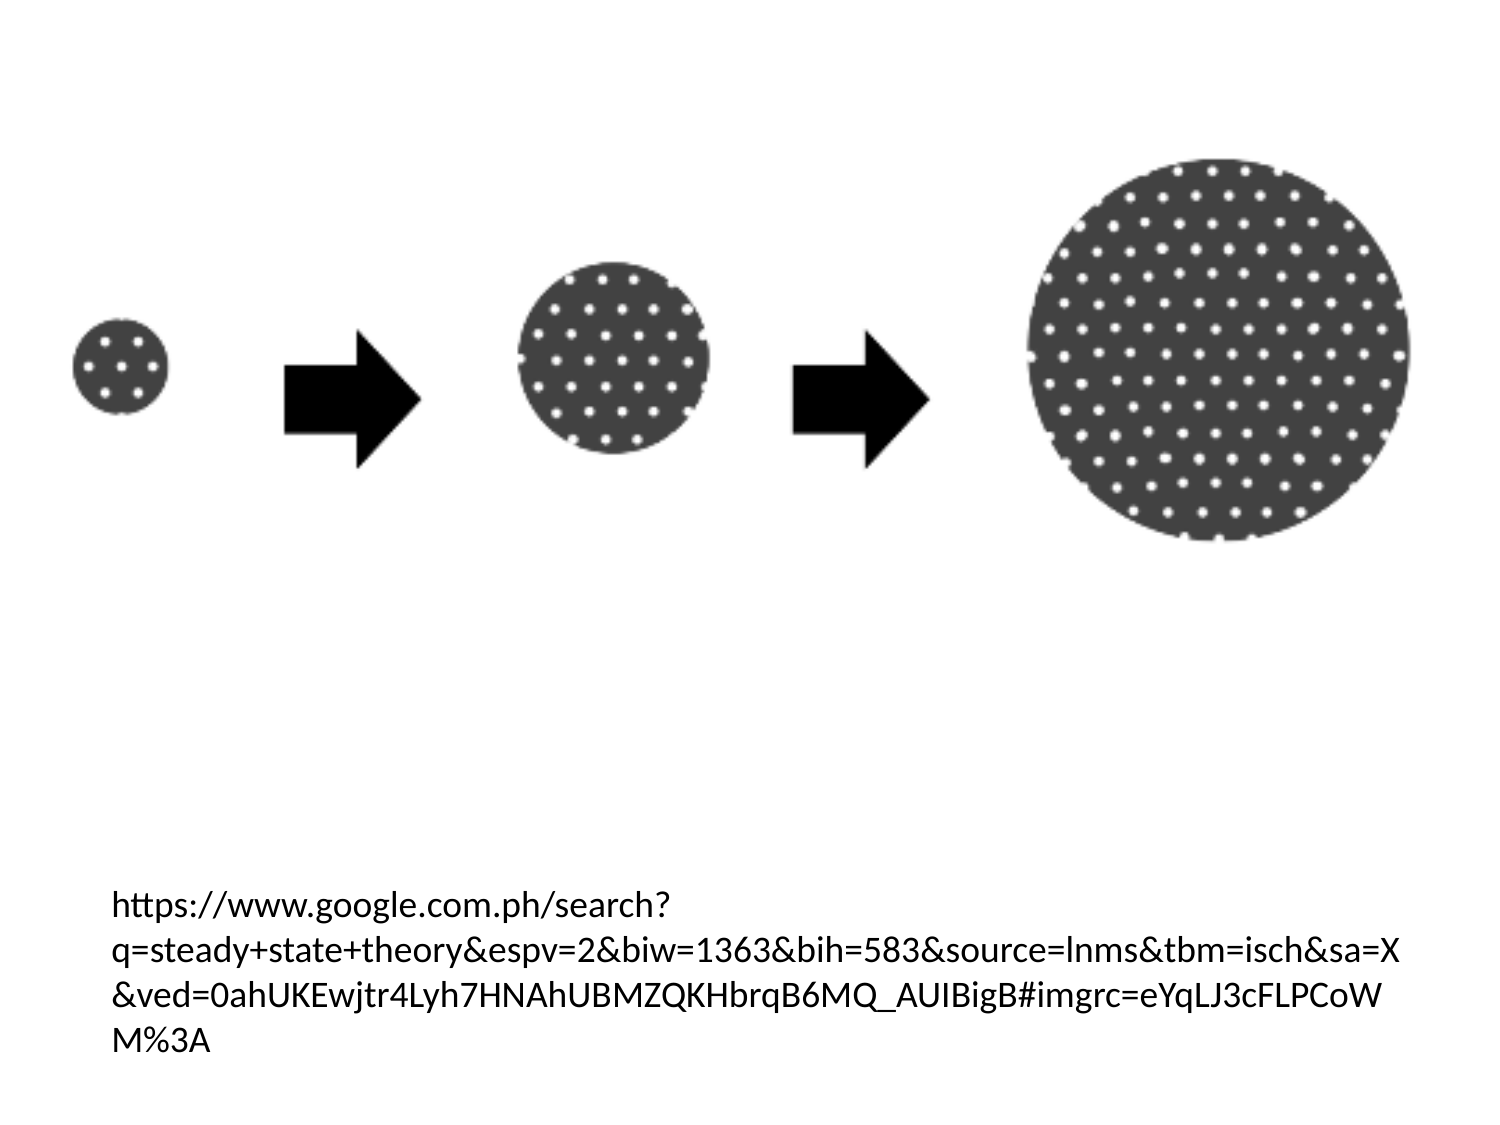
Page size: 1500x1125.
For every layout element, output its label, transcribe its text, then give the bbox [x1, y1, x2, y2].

text_box https://www.google.com.ph/search?q=steady+state+theory&espv=2&biw=1363&bih=583&source=lnms&tbm=isch&sa=X&ved=0ahUKEwjtr4Lyh7HNAhUBMZQKHbrqB6MQ_AUIBigB#imgrc=eYqLJ3cFLPCoWM%3A [96, 872, 1428, 1067]
picture [60, 149, 1428, 559]
